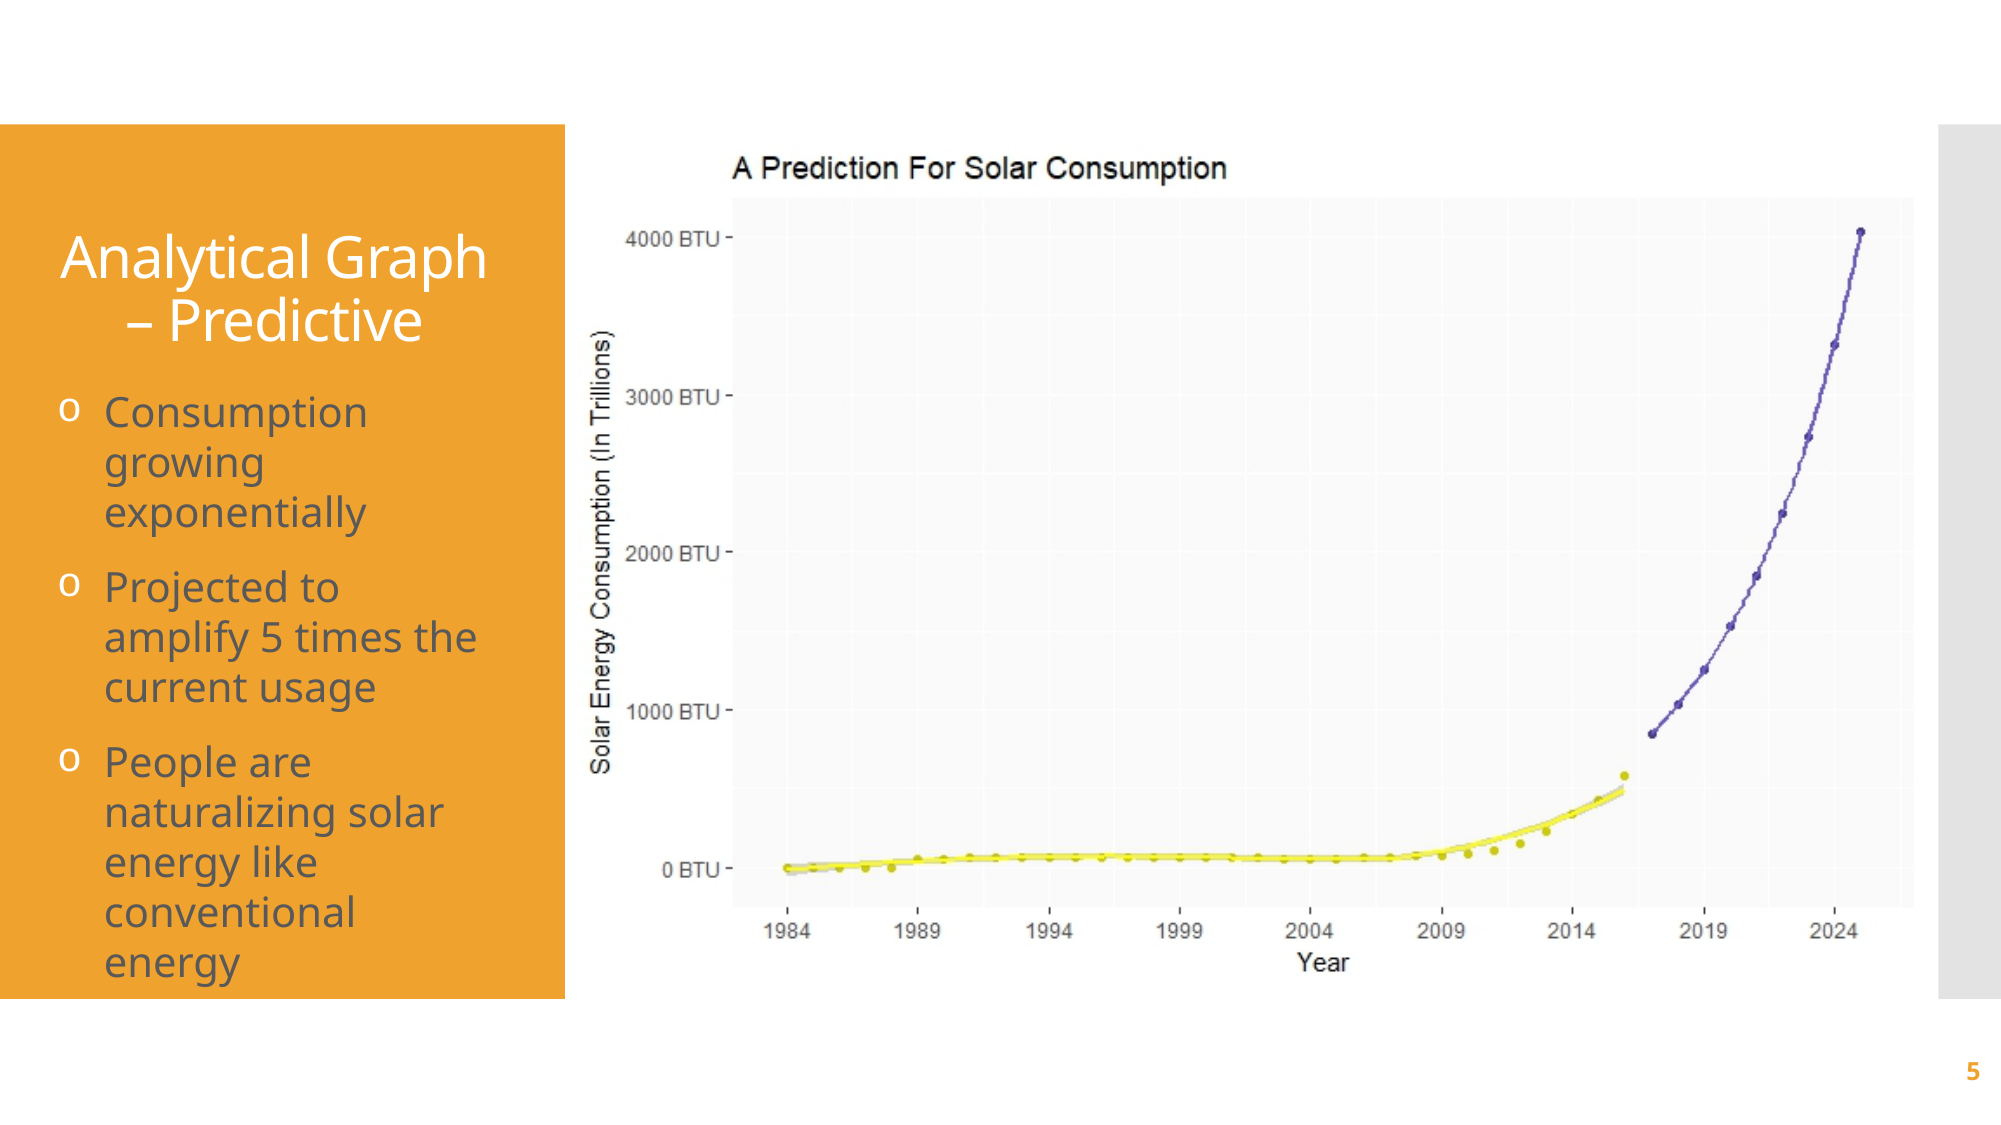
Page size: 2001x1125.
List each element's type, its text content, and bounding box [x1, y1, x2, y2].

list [575, 141, 1928, 984]
slide_number 5 [1744, 1042, 1996, 1103]
title Analytical Graph – Predictive [41, 187, 507, 362]
list Consumption growing exponentially Projected to amplify 5 times the current usage People are naturalizing solar energy like conventional energy [41, 378, 507, 955]
